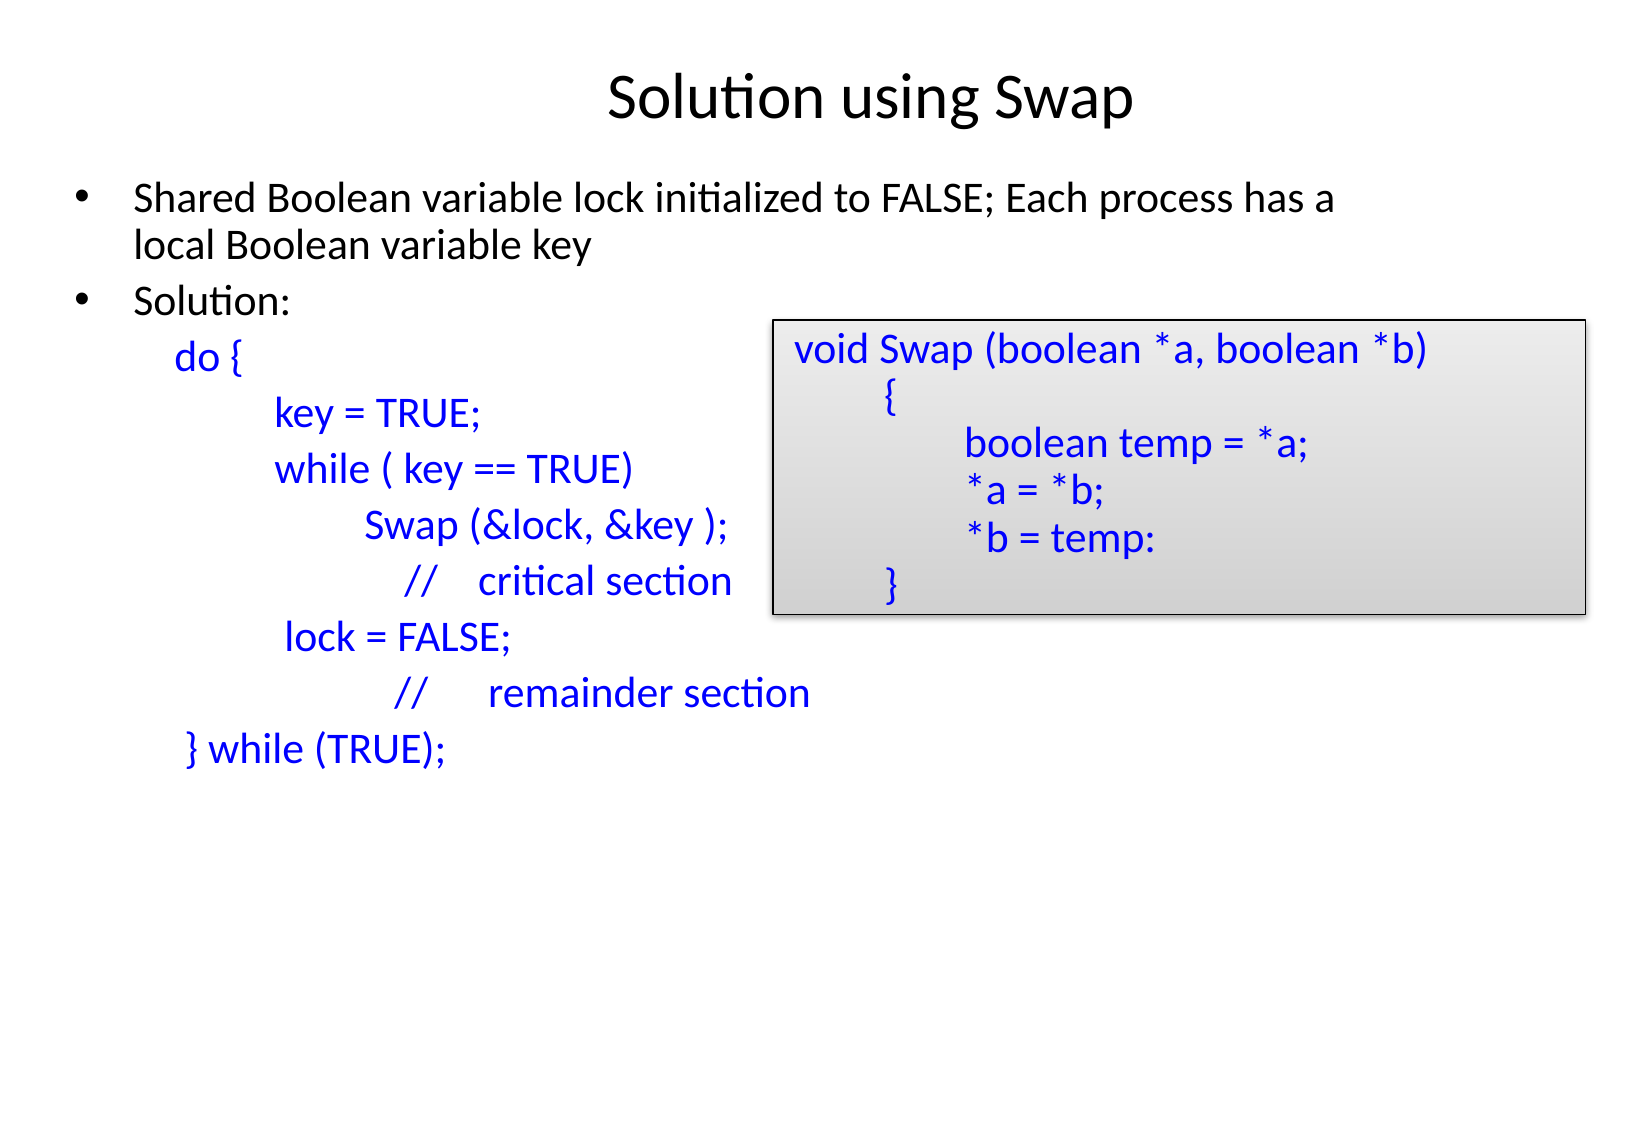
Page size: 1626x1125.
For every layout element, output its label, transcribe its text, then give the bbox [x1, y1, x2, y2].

title Solution using Swap [199, 45, 1544, 141]
list Shared Boolean variable lock initialized to FALSE; Each process has a local Boolean variable key Solution: do { key = TRUE; while ( key == TRUE) Swap (&lock, &key ); // critical section lock = FALSE; // remainder section } while (TRUE); [58, 166, 1417, 992]
text_box void Swap (boolean *a, boolean *b) { boolean temp = *a; *a = *b; *b = temp: } [772, 319, 1586, 615]
